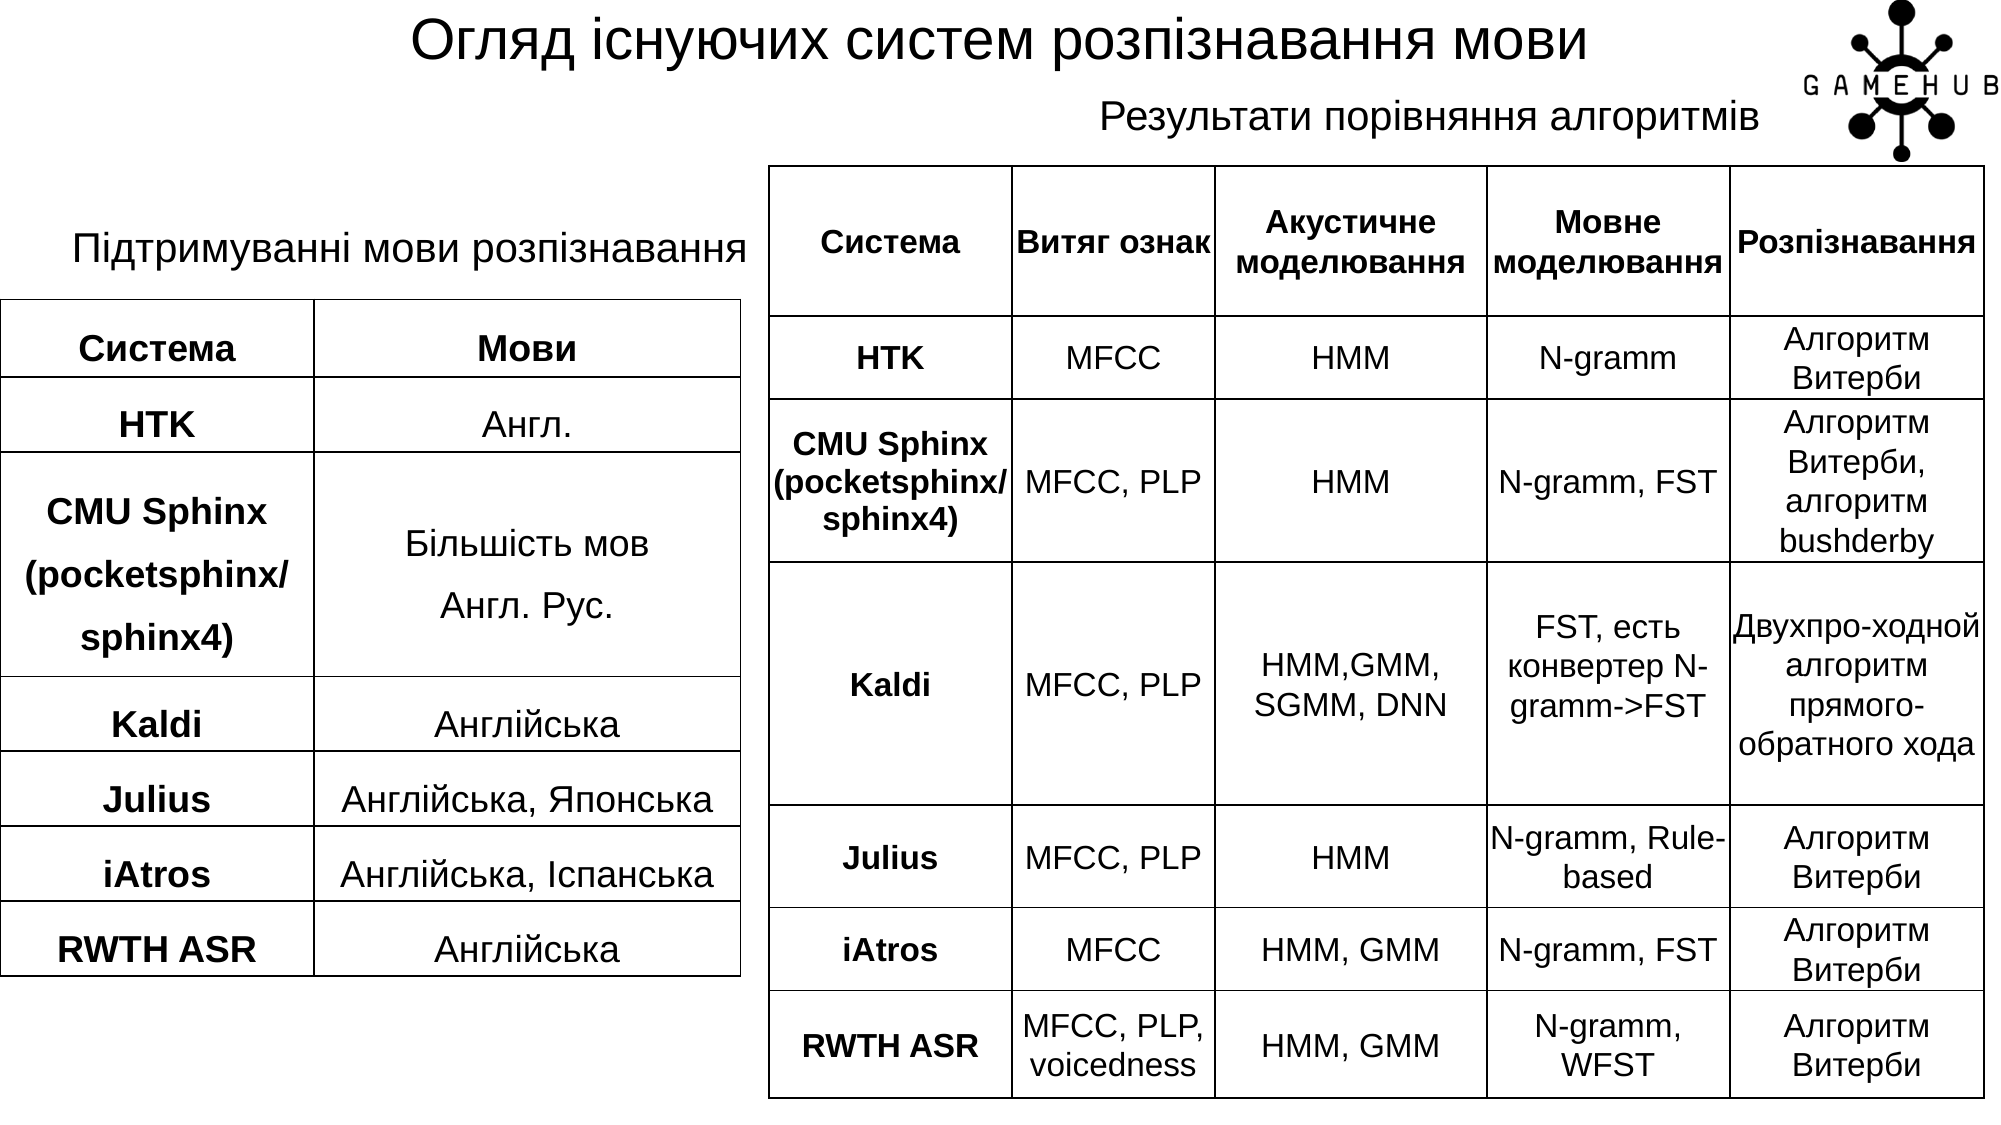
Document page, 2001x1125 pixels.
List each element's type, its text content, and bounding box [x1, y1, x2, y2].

table_cell RWTH ASR [1, 902, 313, 975]
table_cell N-gramm, WFST [1488, 991, 1729, 1097]
table_cell N-gramm [1488, 317, 1729, 398]
table_cell Англ. [315, 378, 740, 451]
table_cell CMU Sphinx (pocketsphinx/ sphinx4) [1, 453, 313, 676]
table_cell Kaldi [1, 677, 313, 750]
table_cell iAtros [1, 827, 313, 900]
table_cell Алгоритм Витерби [1731, 991, 1983, 1097]
table_cell Алгоритм Витерби, алгоритм bushderby [1731, 400, 1983, 561]
table_cell MFCC, PLP [1013, 563, 1214, 804]
table_header Акустичне моделювання [1216, 167, 1486, 315]
table_cell Kaldi [770, 563, 1011, 804]
table_cell Алгоритм Витерби [1731, 806, 1983, 907]
table_cell Більшість мов Англ. Рус. [315, 453, 740, 676]
table_cell HMM,GMM, SGMM, DNN [1216, 563, 1486, 804]
table_cell HMM, GMM [1216, 908, 1486, 990]
table_header Система [770, 167, 1011, 315]
title Огляд існуючих систем розпізнавання мови [137, 0, 1802, 82]
table_cell HTK [770, 317, 1011, 398]
table_cell MFCC [1013, 317, 1214, 398]
table_cell Алгоритм Витерби [1731, 908, 1983, 990]
table_cell MFCC, PLP, voicedness [1013, 991, 1214, 1097]
table_cell Англійська [315, 902, 740, 975]
table_cell HMM [1216, 317, 1486, 398]
table_cell Англійська, Іспанська [315, 827, 740, 900]
table_cell Англійська, Японська [315, 752, 740, 825]
table_header Мови [315, 300, 740, 376]
table_cell MFCC, PLP [1013, 400, 1214, 561]
table_header Система [1, 300, 313, 376]
picture [1802, 0, 2000, 162]
table_cell Julius [770, 806, 1011, 907]
table_cell N-gramm, Rule-based [1488, 806, 1729, 907]
table_cell HMM, GMM [1216, 991, 1486, 1097]
table_cell N-gramm, FST [1488, 908, 1729, 990]
table_cell HTK [1, 378, 313, 451]
table_cell HMM [1216, 806, 1486, 907]
table_header Мовне моделювання [1488, 167, 1729, 315]
table_cell iAtros [770, 908, 1011, 990]
text_box Підтримуванні мови розпізнавання [0, 213, 840, 278]
table_cell RWTH ASR [770, 991, 1011, 1097]
table_cell FST, есть конвертер N-gramm->FST [1488, 563, 1729, 804]
table_cell Англійська [315, 677, 740, 750]
table_cell Двухпро-ходной алгоритм прямого-обратного хода [1731, 563, 1983, 804]
table_cell MFCC [1013, 908, 1214, 990]
table_cell Julius [1, 752, 313, 825]
table_header Витяг ознак [1013, 167, 1214, 315]
table_cell HMM [1216, 400, 1486, 561]
table_cell CMU Sphinx (pocketsphinx/ sphinx4) [770, 400, 1011, 561]
table_header Розпізнавання [1731, 167, 1983, 315]
text_box Результати порівняння алгоритмів [1084, 81, 1802, 147]
table_cell MFCC, PLP [1013, 806, 1214, 907]
table_cell Алгоритм Витерби [1731, 317, 1983, 398]
table_cell N-gramm, FST [1488, 400, 1729, 561]
